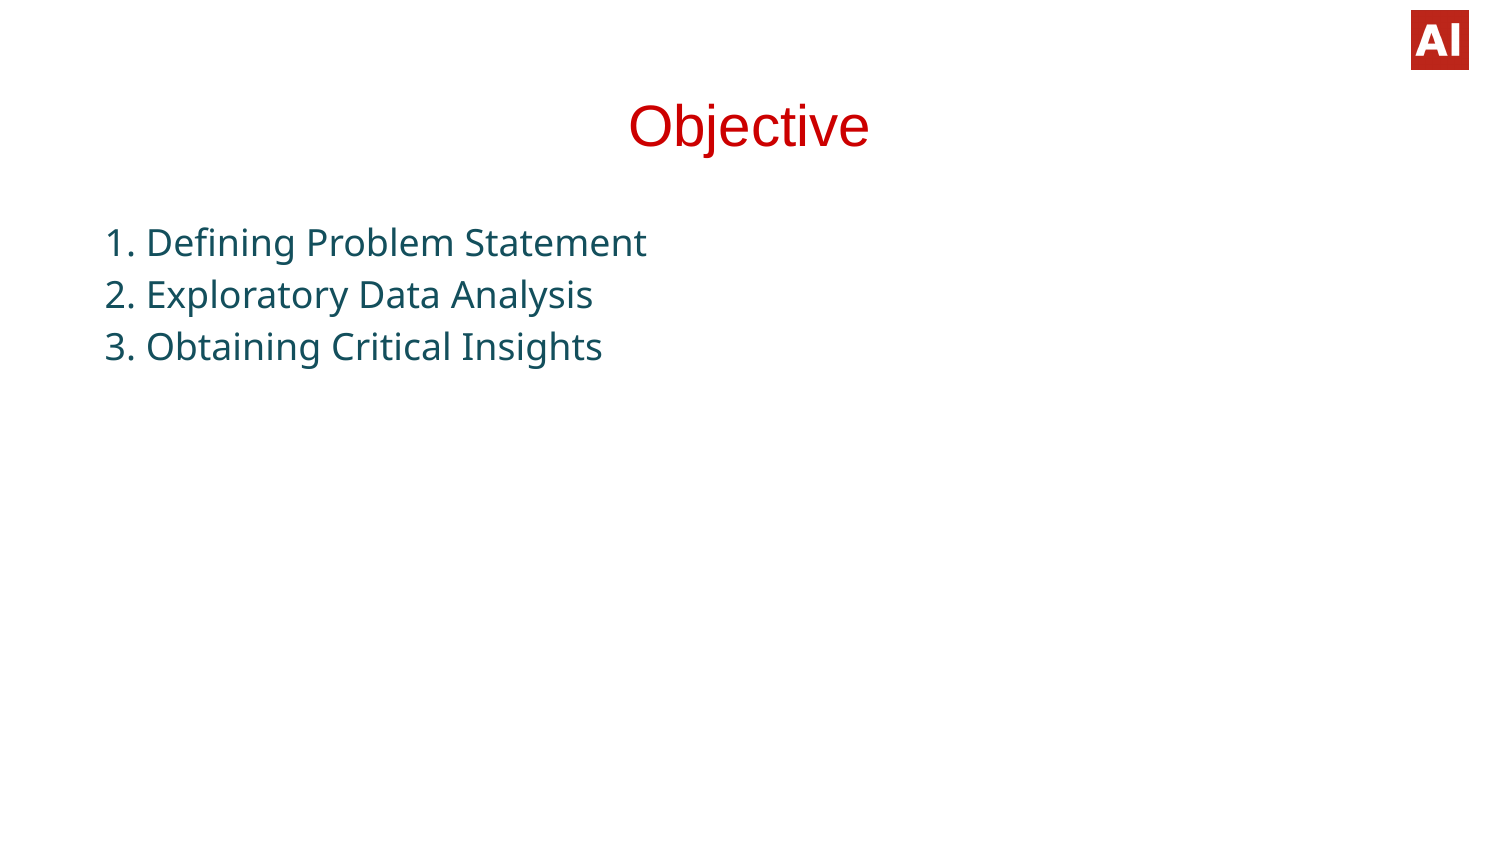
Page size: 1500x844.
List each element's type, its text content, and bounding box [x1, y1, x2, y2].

title Objective [0, 72, 1500, 167]
picture [1411, 10, 1469, 70]
list 1. Defining Problem Statement 2. Exploratory Data Analysis 3. Obtaining Critical Insights [70, 197, 1469, 758]
